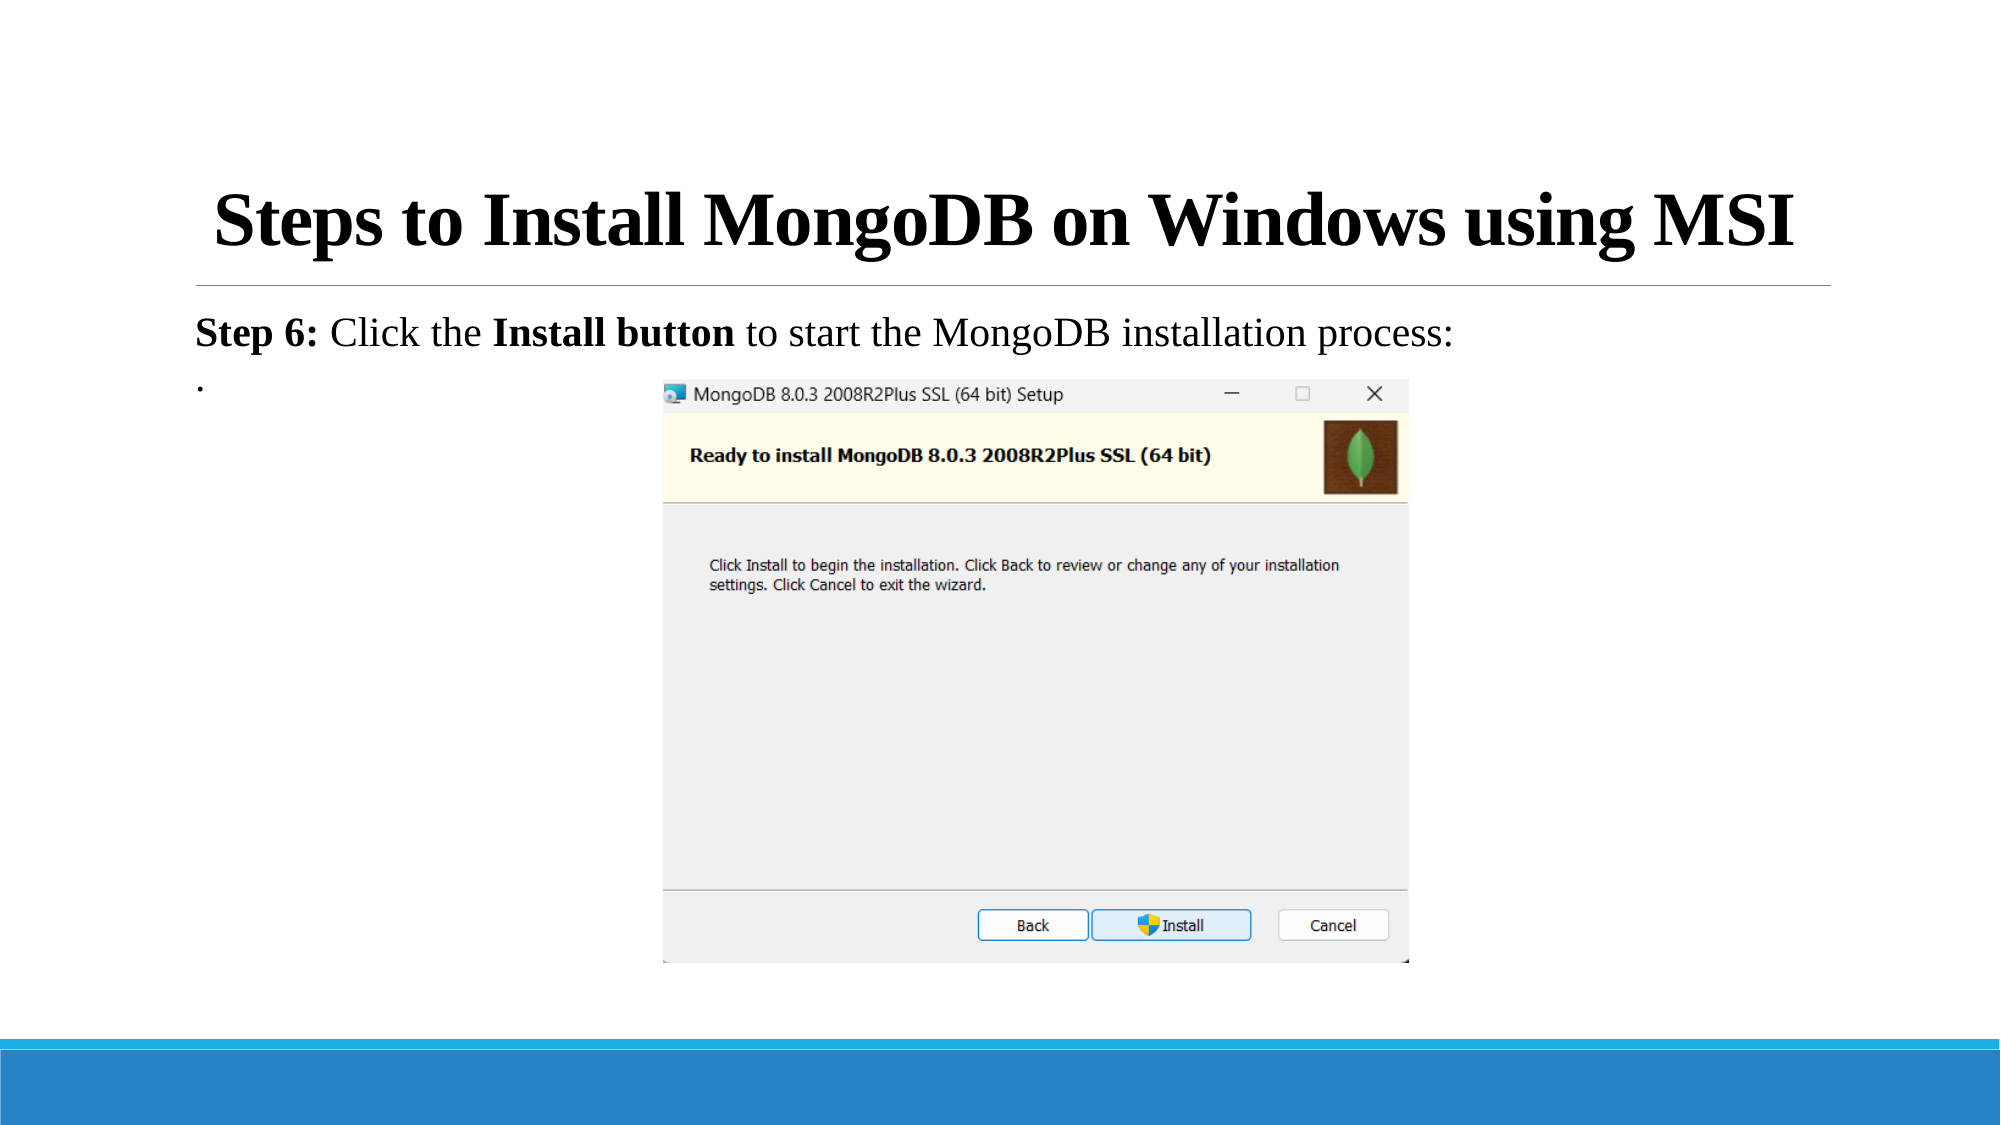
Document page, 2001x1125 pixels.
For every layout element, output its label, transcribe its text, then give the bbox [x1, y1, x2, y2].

title Steps to Install MongoDB on Windows using MSI [180, 123, 1830, 302]
list Step 6: Click the Install button to start the MongoDB installation process: . [180, 302, 1830, 963]
picture [663, 379, 1410, 964]
